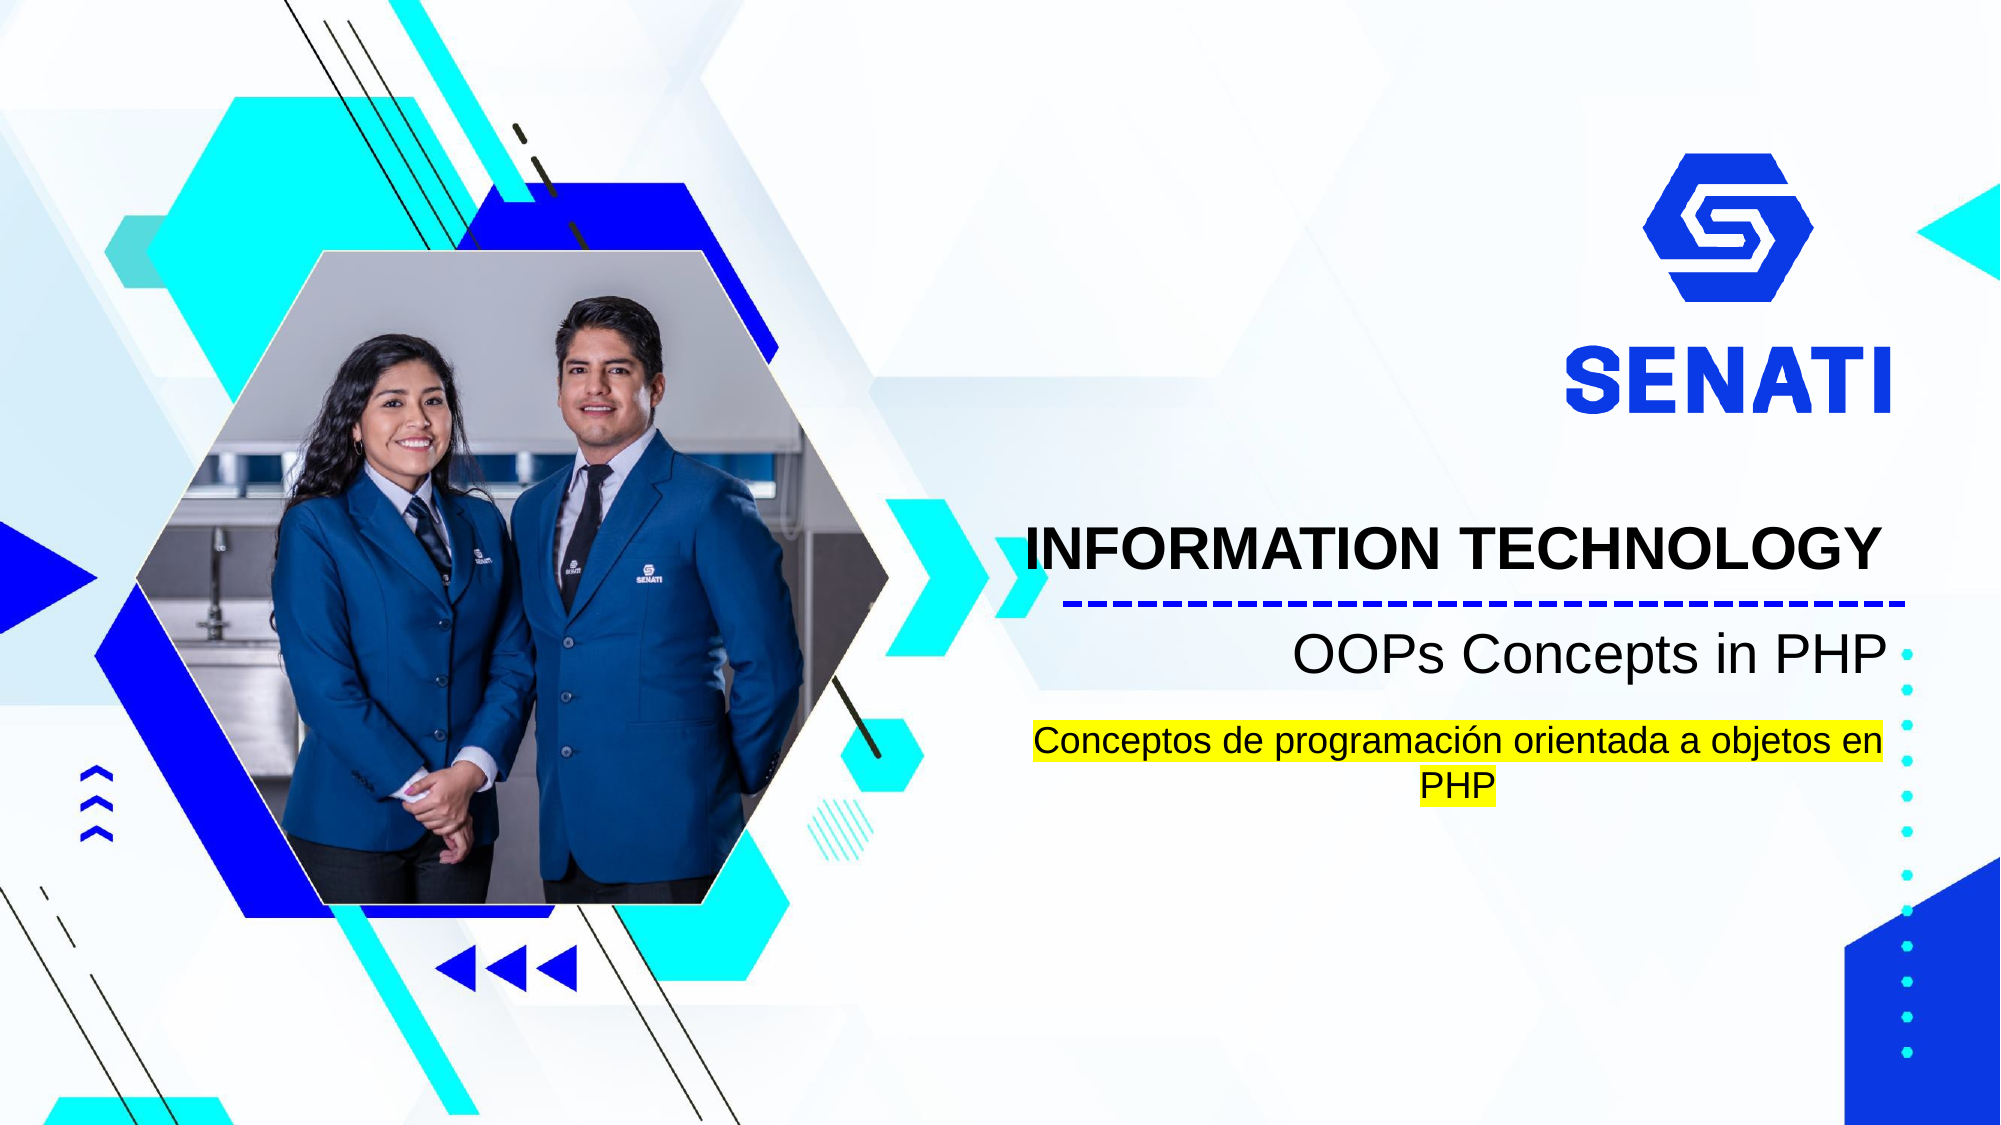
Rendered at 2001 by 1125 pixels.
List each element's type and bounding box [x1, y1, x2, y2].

text_box [0, 0, 2000, 1125]
text_box [1062, 87, 1956, 608]
